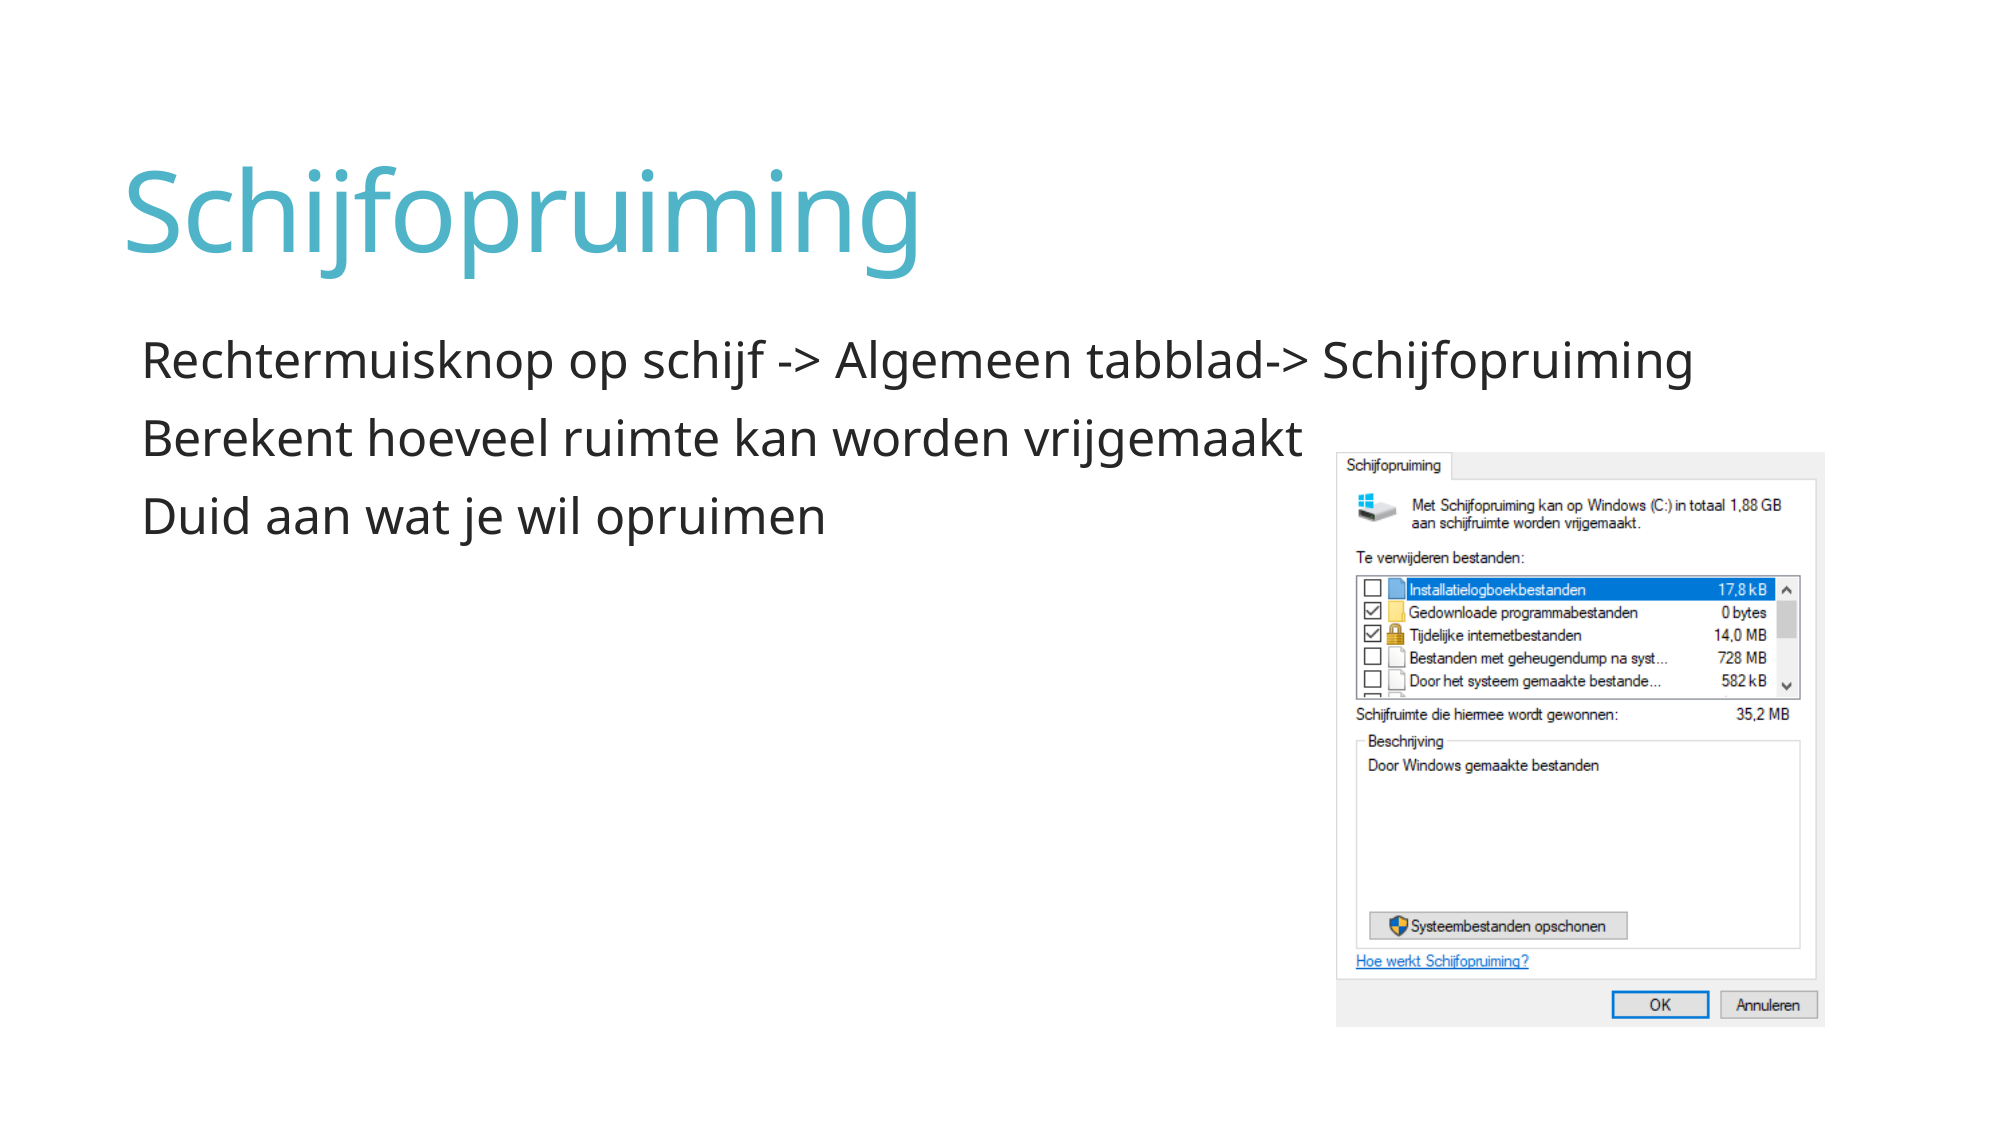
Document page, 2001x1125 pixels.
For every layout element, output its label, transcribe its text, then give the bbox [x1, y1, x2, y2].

list Rechtermuisknop op schijf -> Algemeen tabblad-> Schijfopruiming Berekent hoeveel ruimte kan worden vrijgemaakt Duid aan wat je wil opruimen [111, 329, 1876, 948]
title Schijfopruiming [107, 81, 1875, 354]
picture [1335, 452, 1825, 1027]
